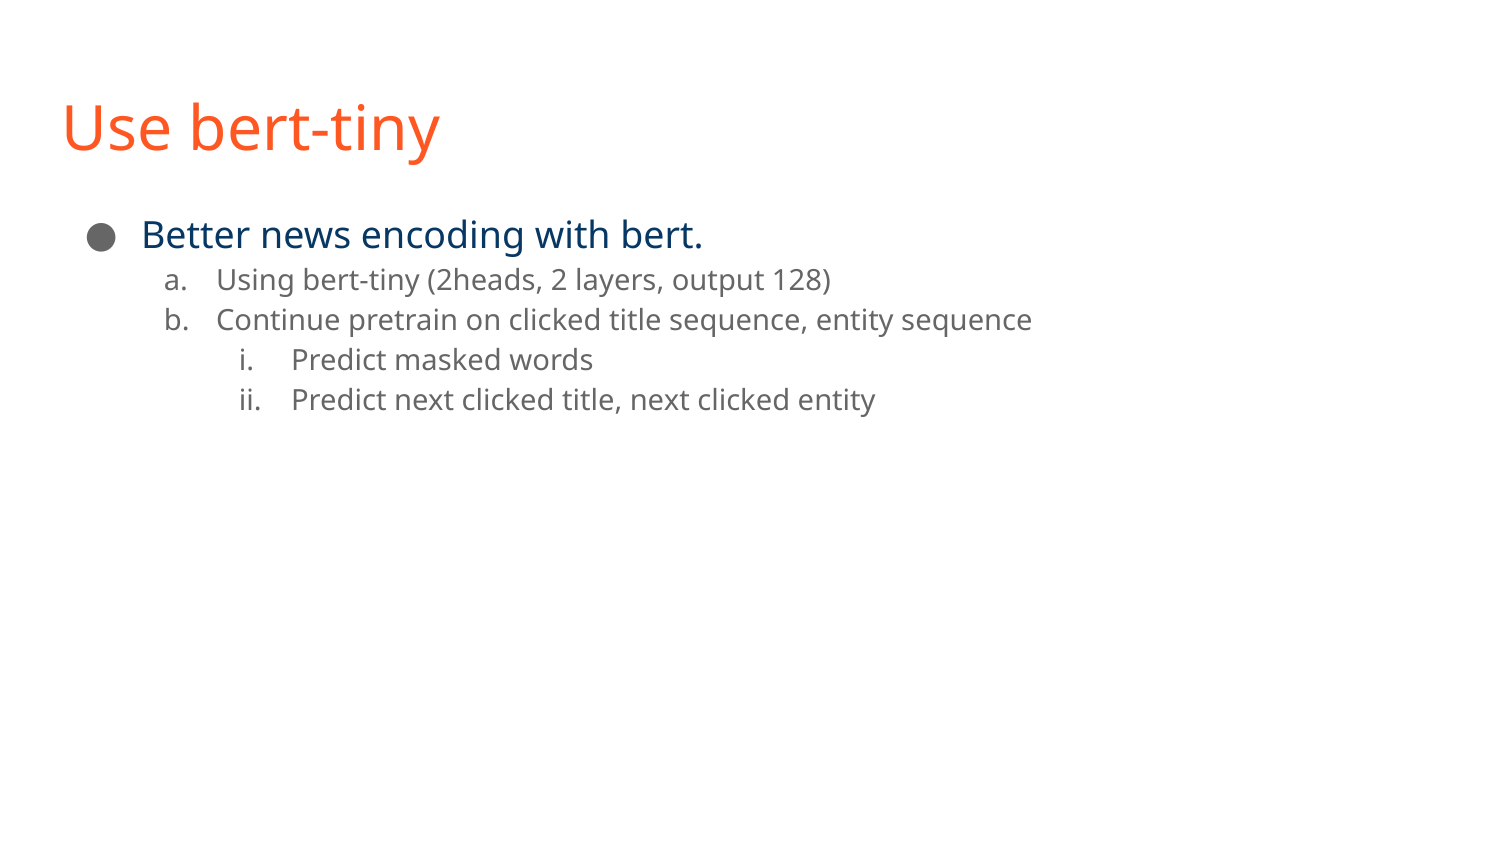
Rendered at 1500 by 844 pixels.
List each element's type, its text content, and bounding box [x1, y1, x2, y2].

title Use bert-tiny [46, 72, 1445, 167]
list Better news encoding with bert. Using bert-tiny (2heads, 2 layers, output 128) Continue pretrain on clicked title sequence, entity sequence Predict masked words Predict next clicked title, next clicked entity [51, 189, 1449, 750]
